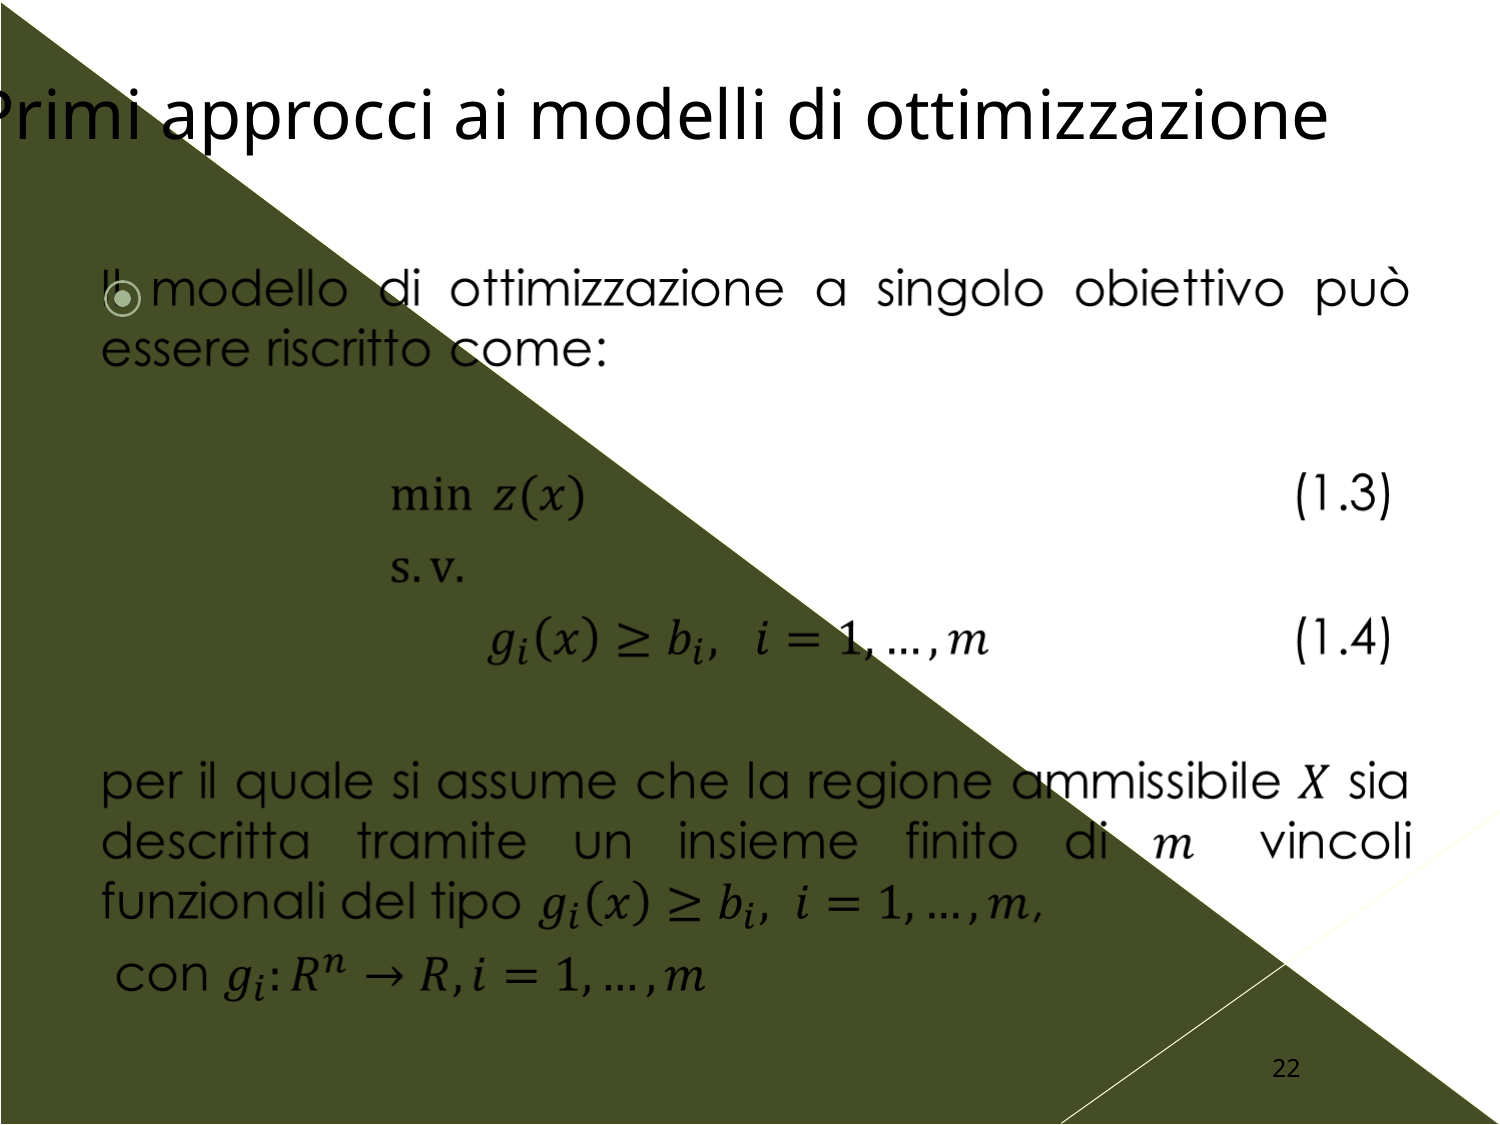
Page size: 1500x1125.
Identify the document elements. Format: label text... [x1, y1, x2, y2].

picture [73, 248, 1427, 1015]
text_box Primi approcci ai modelli di ottimizzazione [0, 1, 1459, 182]
text_box 22 [1245, 1044, 1328, 1094]
